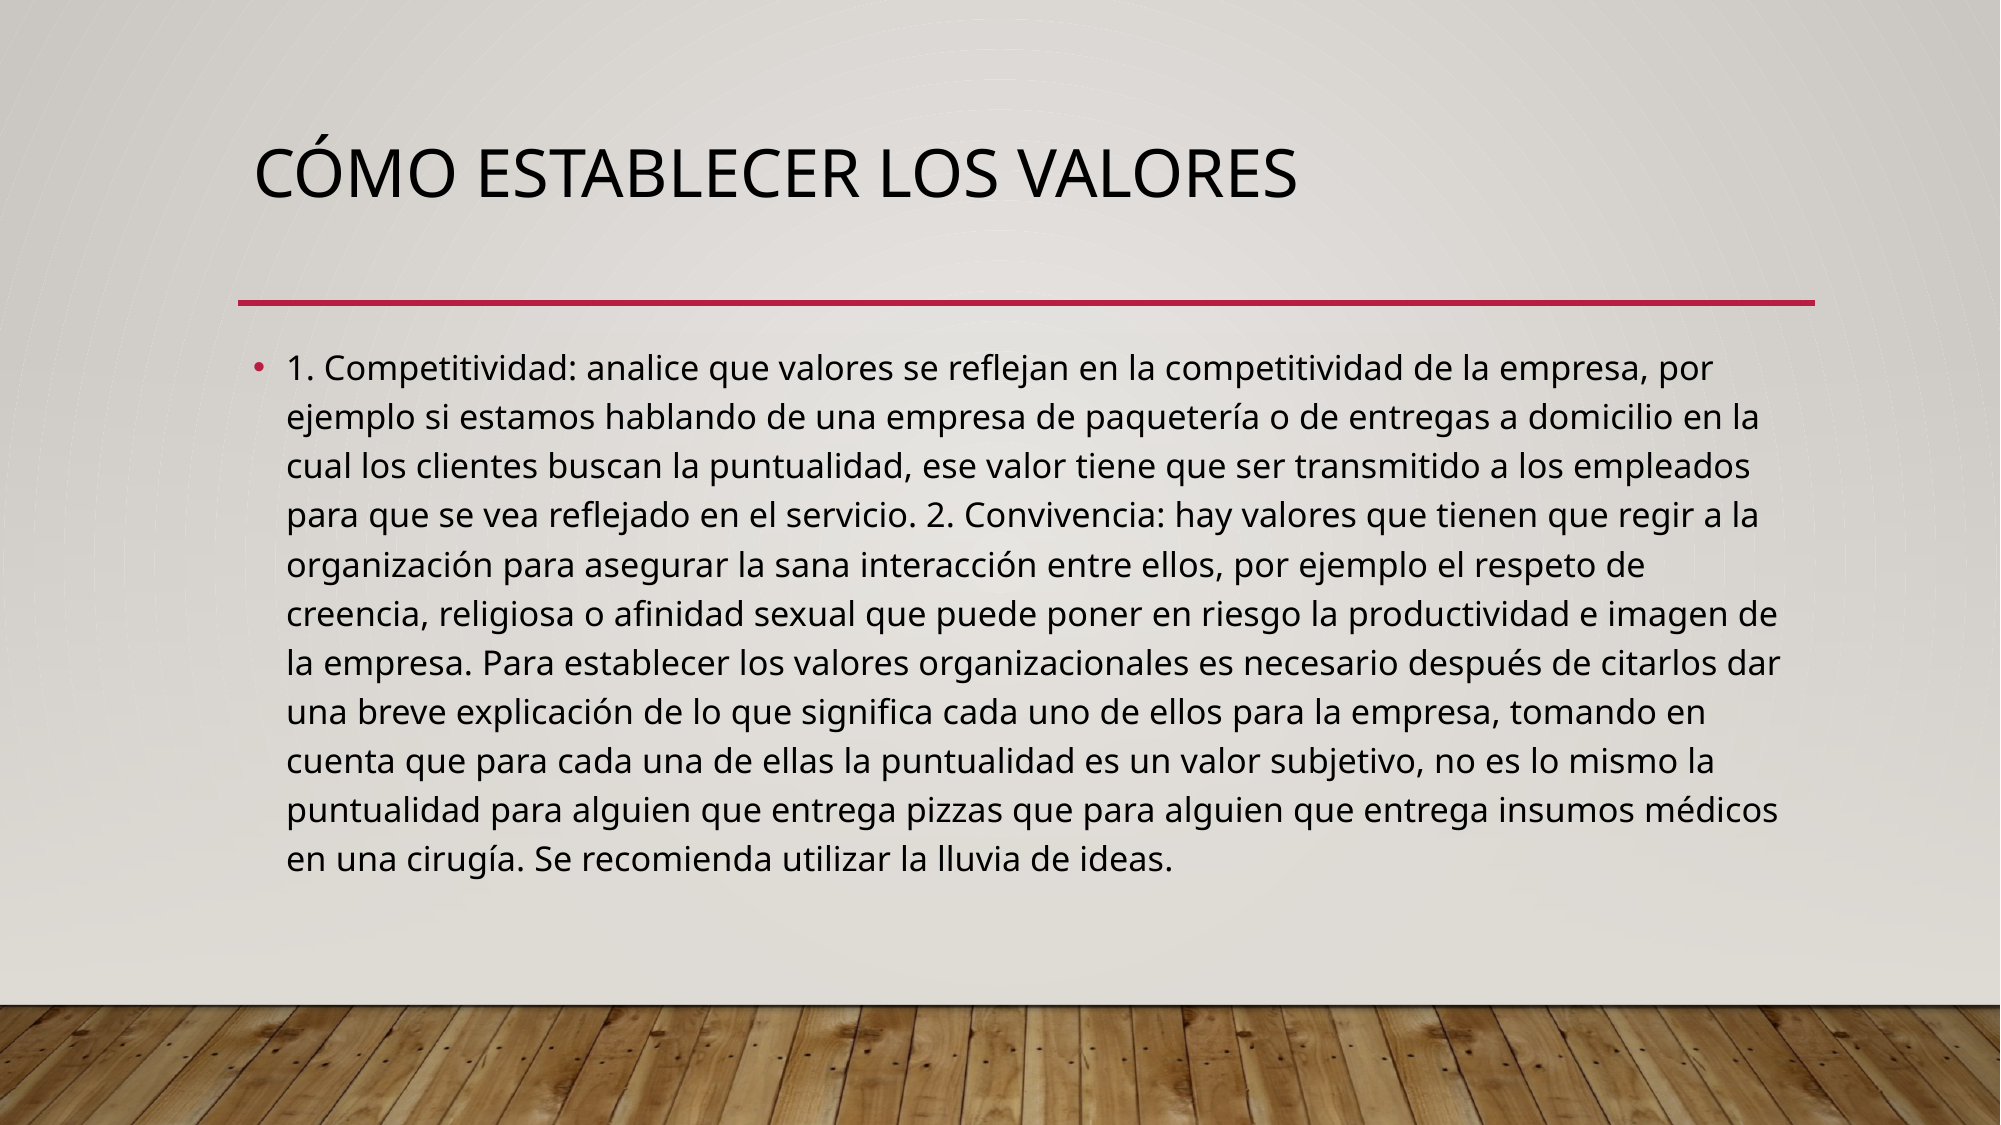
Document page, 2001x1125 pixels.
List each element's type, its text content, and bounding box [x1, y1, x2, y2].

list 1. Competitividad: analice que valores se reflejan en la competitividad de la empresa, por ejemplo si estamos hablando de una empresa de paquetería o de entregas a domicilio en la cual los clientes buscan la puntualidad, ese valor tiene que ser transmitido a los empleados para que se vea reflejado en el servicio. 2. Convivencia: hay valores que tienen que regir a la organización para asegurar la sana interacción entre ellos, por ejemplo el respeto de creencia, religiosa o afinidad sexual que puede poner en riesgo la productividad e imagen de la empresa. Para establecer los valores organizacionales es necesario después de citarlos dar una breve explicación de lo que significa cada uno de ellos para la empresa, tomando en cuenta que para cada una de ellas la puntualidad es un valor subjetivo, no es lo mismo la puntualidad para alguien que entrega pizzas que para alguien que entrega insumos médicos en una cirugía. Se recomienda utilizar la lluvia de ideas. [238, 330, 1814, 897]
title Cómo establecer los valores [238, 131, 1814, 305]
picture [0, 1005, 2000, 1125]
